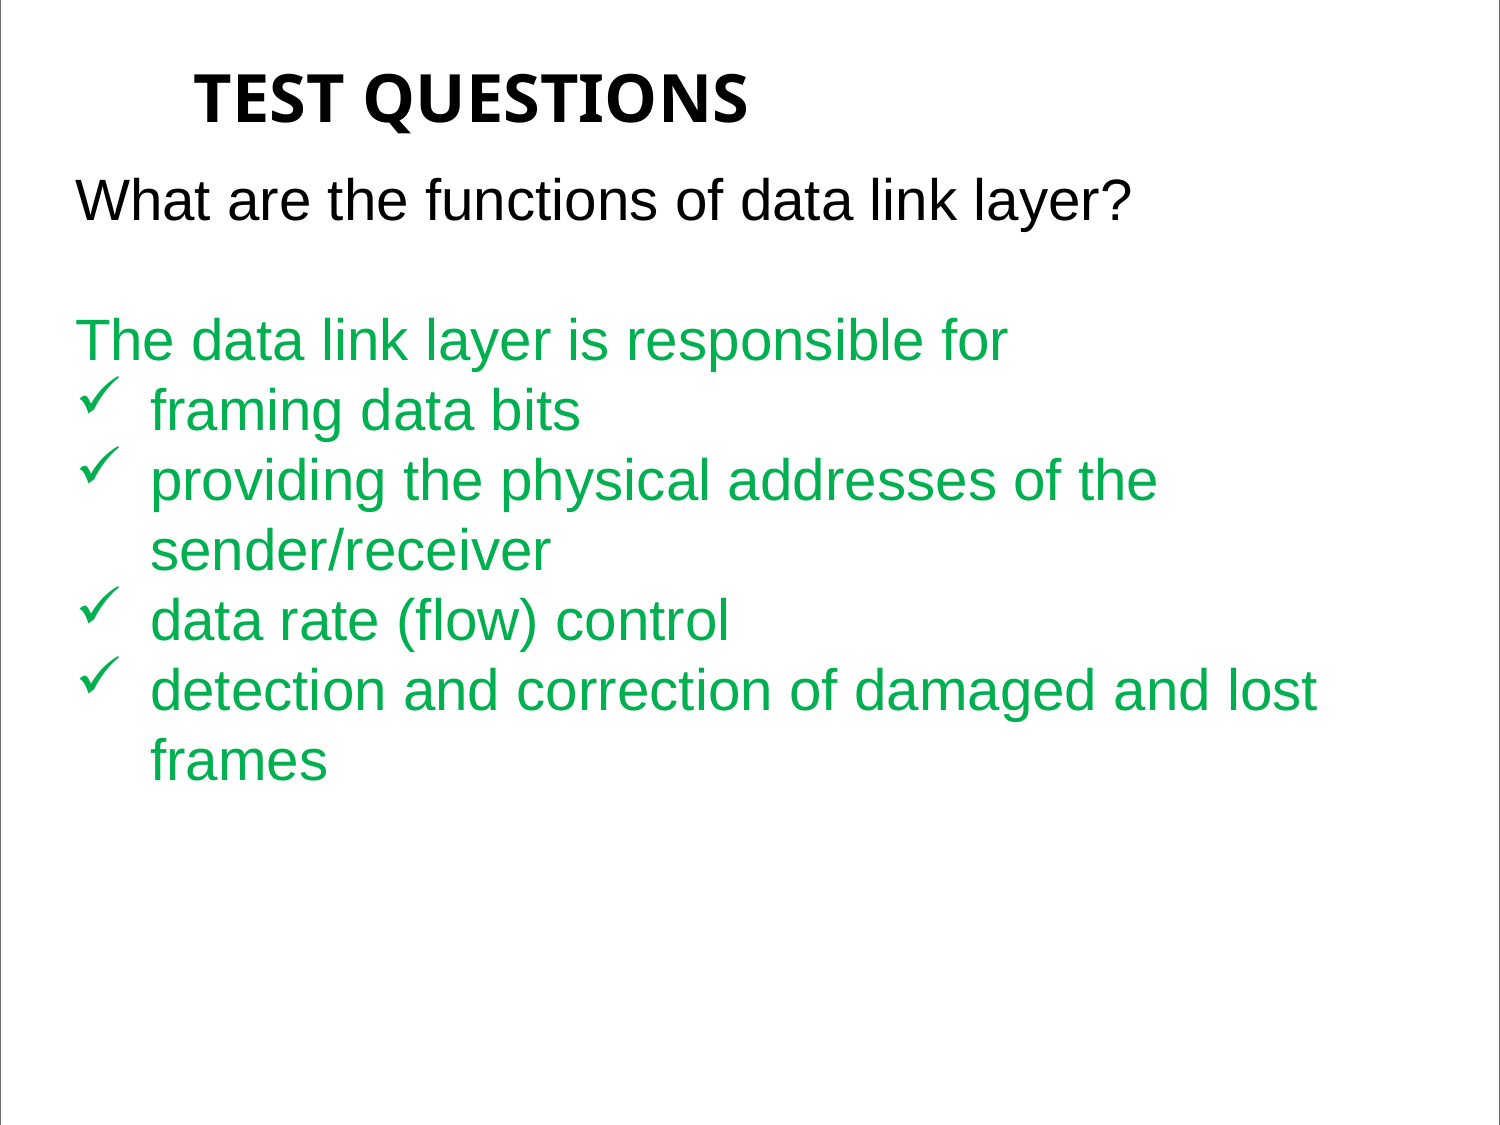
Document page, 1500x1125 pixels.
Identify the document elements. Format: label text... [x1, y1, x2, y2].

list What are the functions of data link layer? The data link layer is responsible for framing data bits providing the physical addresses of the sender/receiver data rate (flow) control detection and correction of damaged and lost frames [75, 162, 1450, 799]
title TEST QUESTIONS [193, 56, 1000, 150]
